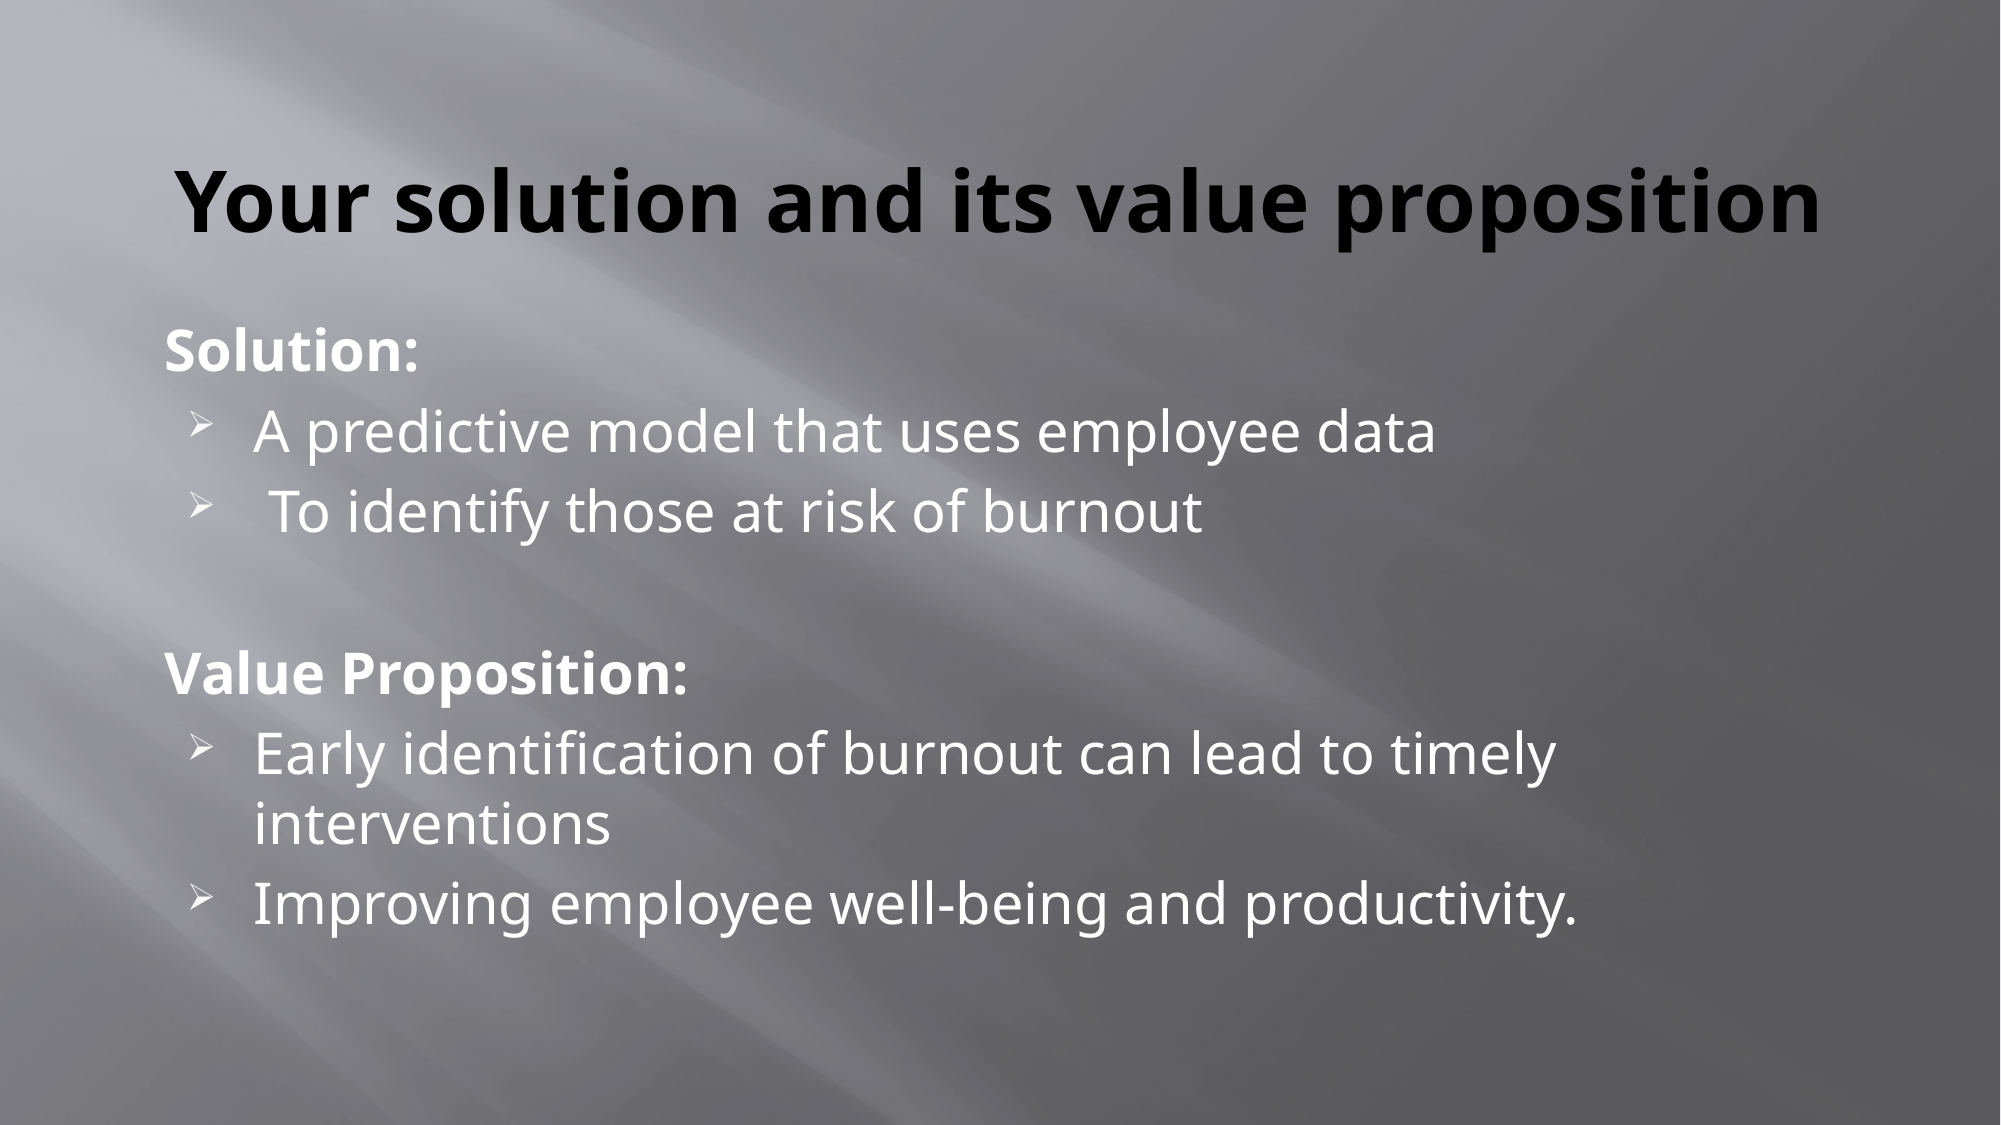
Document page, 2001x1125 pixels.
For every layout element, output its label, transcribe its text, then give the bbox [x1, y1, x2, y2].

title Your solution and its value proposition [149, 101, 1851, 296]
list Solution: A predictive model that uses employee data To identify those at risk of burnout Value Proposition: Early identification of burnout can lead to timely interventions Improving employee well-being and productivity. [149, 306, 1850, 950]
